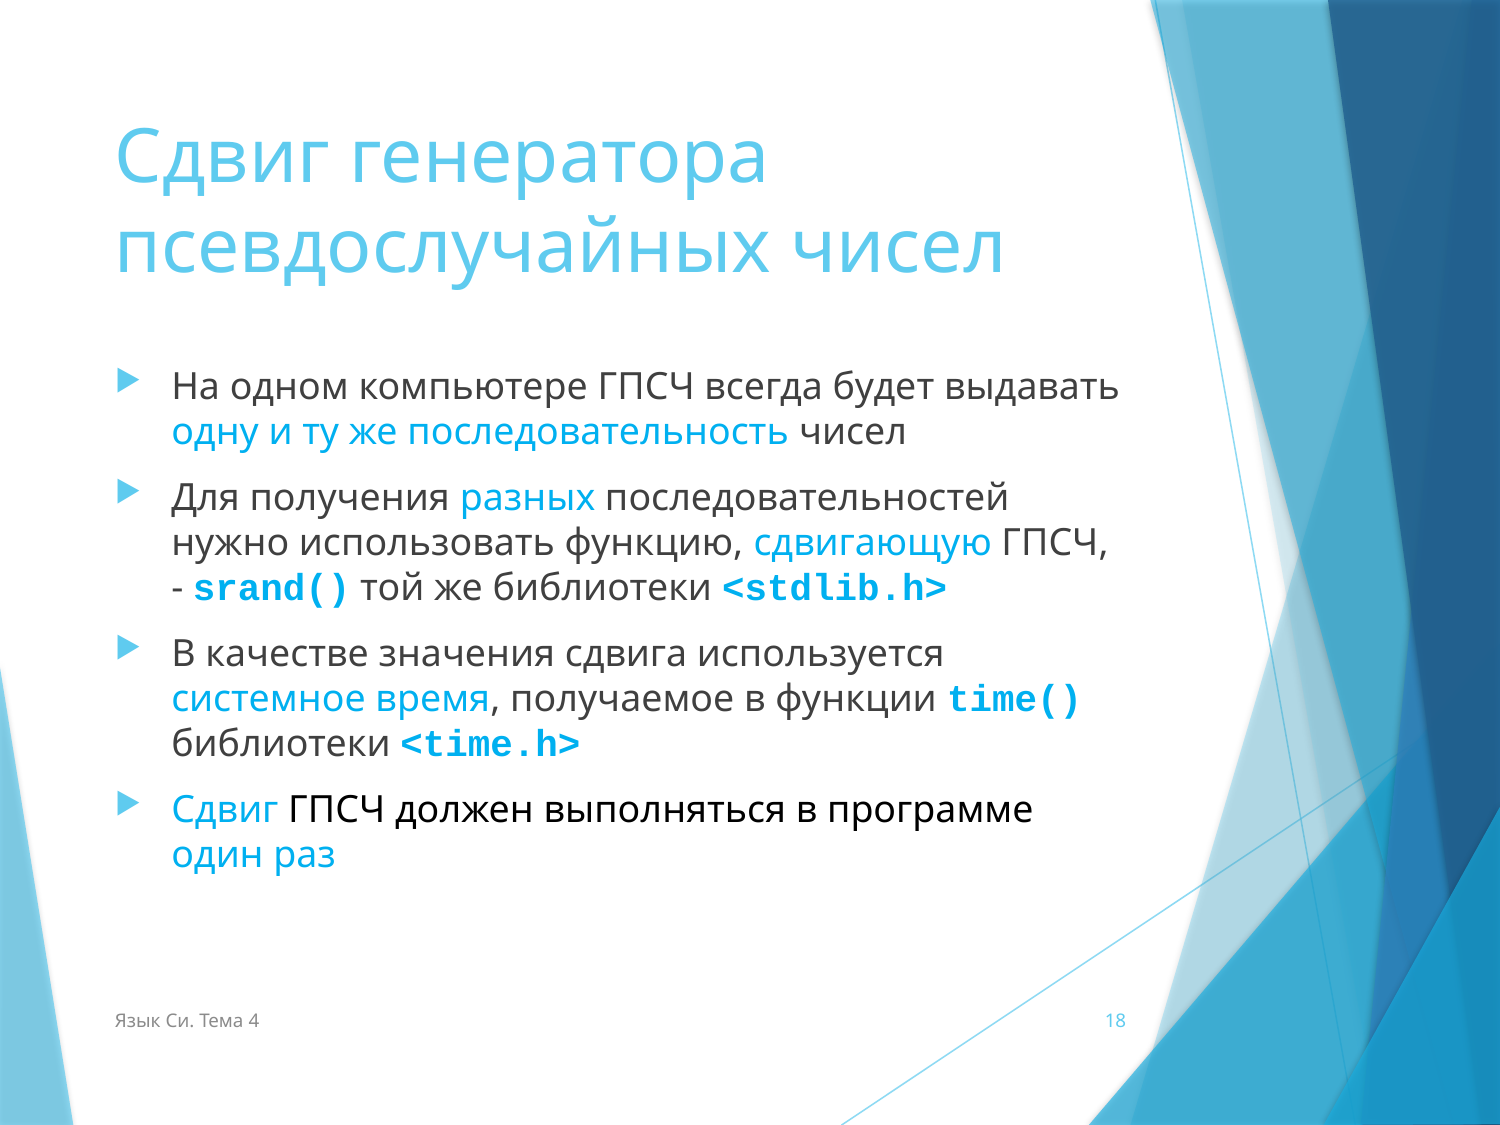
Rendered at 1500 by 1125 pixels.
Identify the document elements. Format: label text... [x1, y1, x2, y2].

list На одном компьютере ГПСЧ всегда будет выдавать одну и ту же последовательность чисел Для получения разных последовательностей нужно использовать функцию, сдвигающую ГПСЧ, - srand() той же библиотеки <stdlib.h> В качестве значения сдвига используется системное время, получаемое в функции time() библиотеки <time.h> Сдвиг ГПСЧ должен выполняться в программе один раз [99, 354, 1142, 992]
slide_number 18 [1057, 991, 1142, 1051]
title Сдвиг генератора псевдослучайных чисел [99, 99, 1142, 317]
footer Язык Си. Тема 4 [99, 991, 859, 1051]
